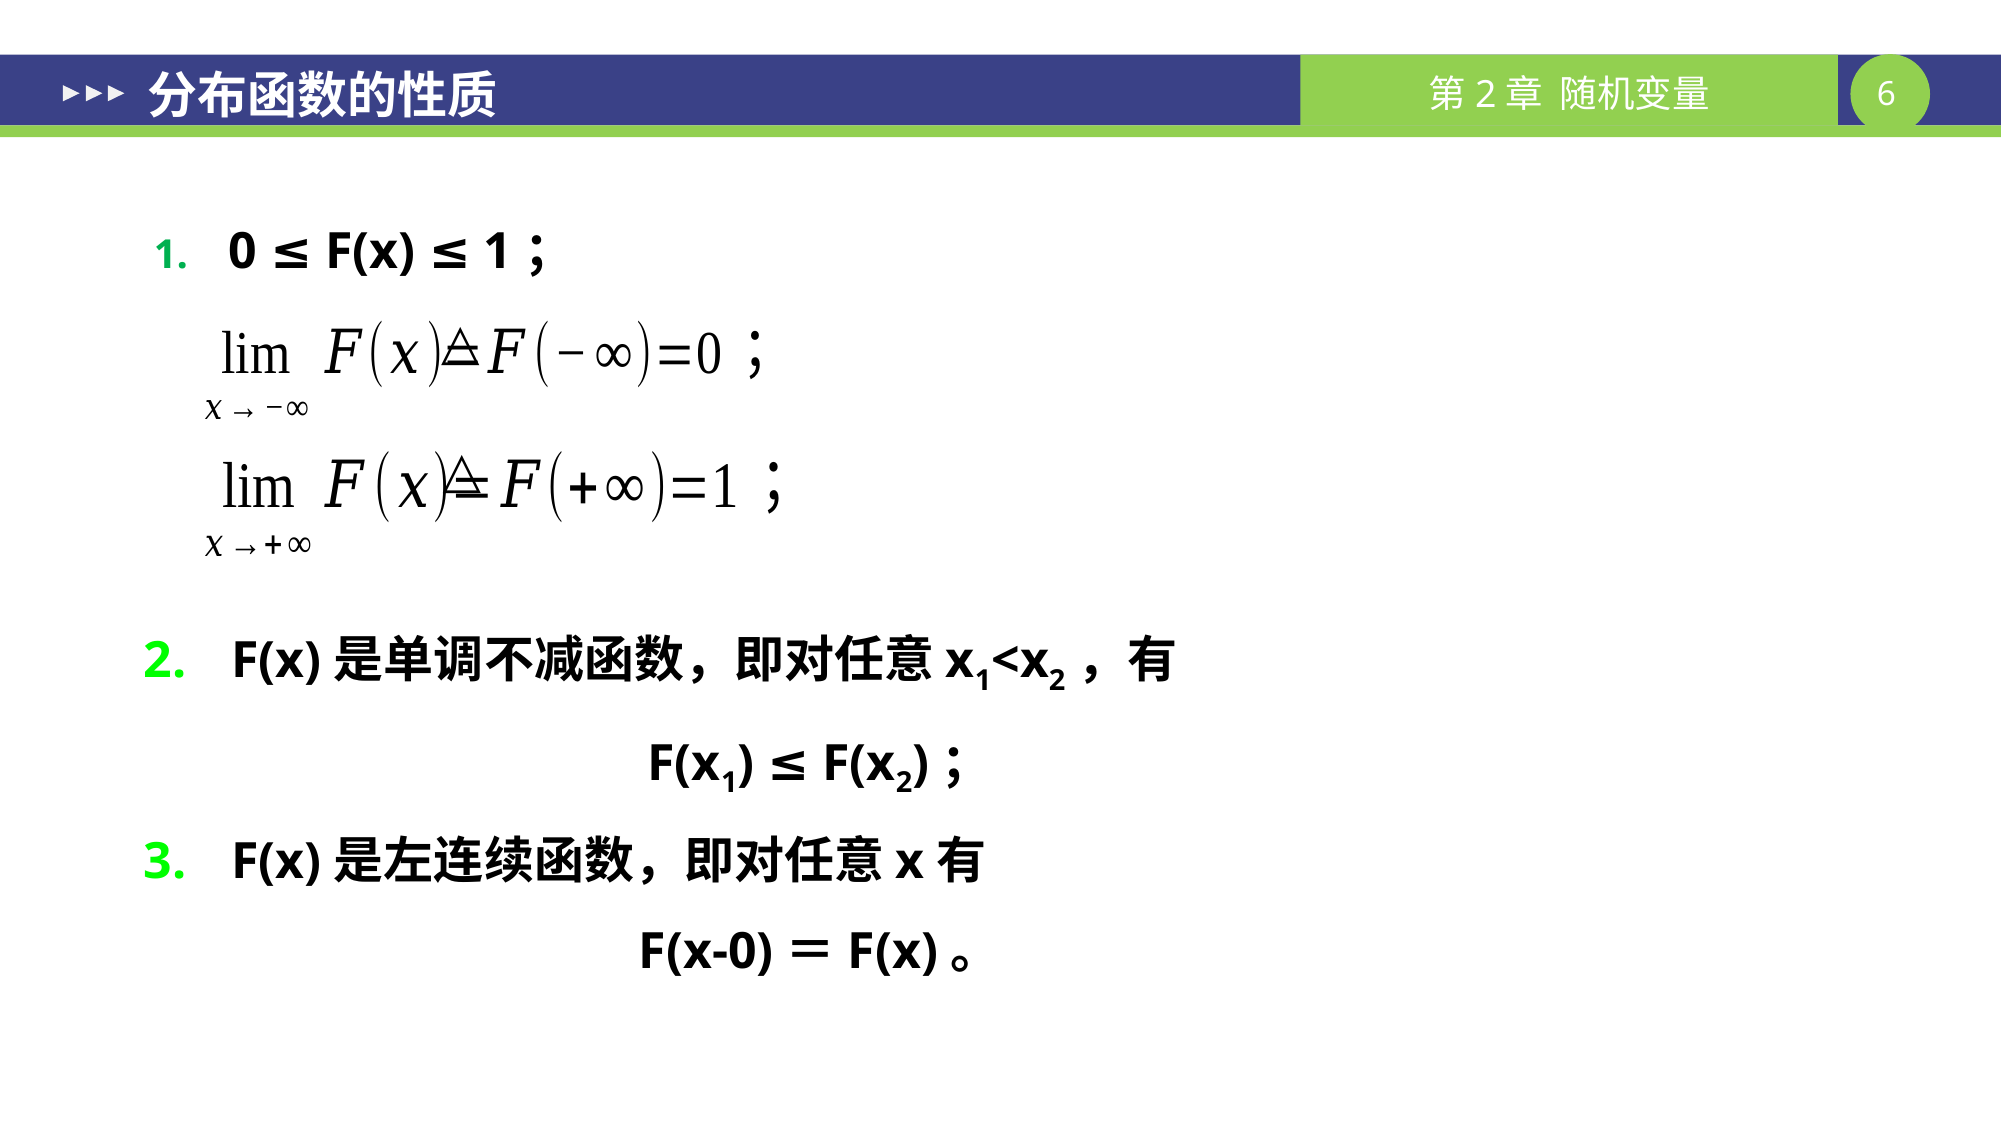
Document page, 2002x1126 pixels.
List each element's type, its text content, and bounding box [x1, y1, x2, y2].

text_box F(x)是单调不减函数，即对任意x1<x2，有 F(x1) ≤ F(x2)； F(x)是左连续函数，即对任意x有 F(x-0)＝F(x)。 [138, 587, 1426, 985]
title 分布函数的性质 [127, 57, 1003, 129]
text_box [204, 400, 801, 564]
list 0 ≤ F(x) ≤ 1； [133, 172, 1397, 320]
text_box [204, 271, 783, 399]
